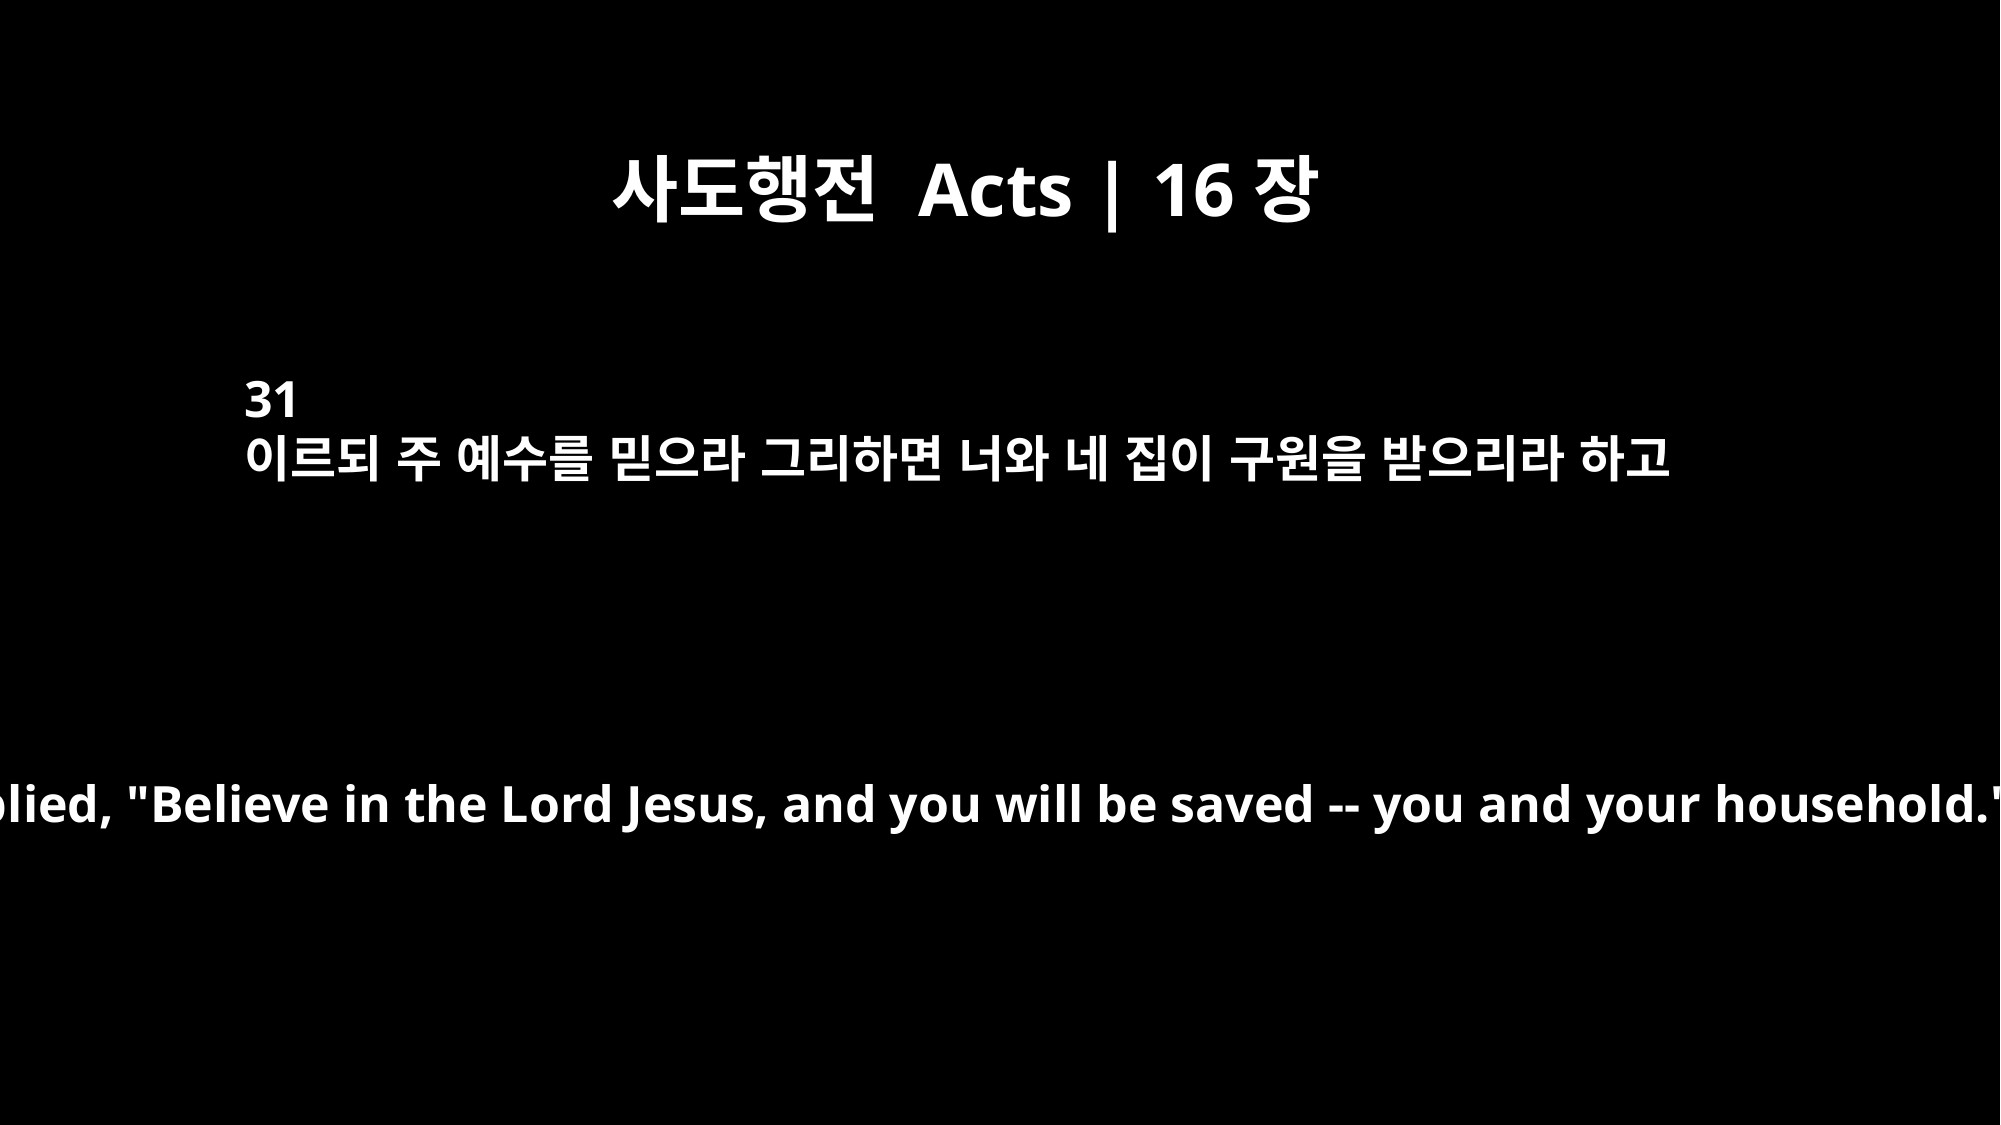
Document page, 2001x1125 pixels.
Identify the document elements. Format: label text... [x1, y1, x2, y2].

text_box 사도행전 Acts | 16장 [596, 136, 1336, 239]
text_box They replied, "Believe in the Lord Jesus, and you will be saved -- you and your household." [0, 764, 2000, 840]
text_box 31 이르되 주 예수를 믿으라 그리하면 너와 네 집이 구원을 받으리라 하고 [229, 359, 1688, 495]
